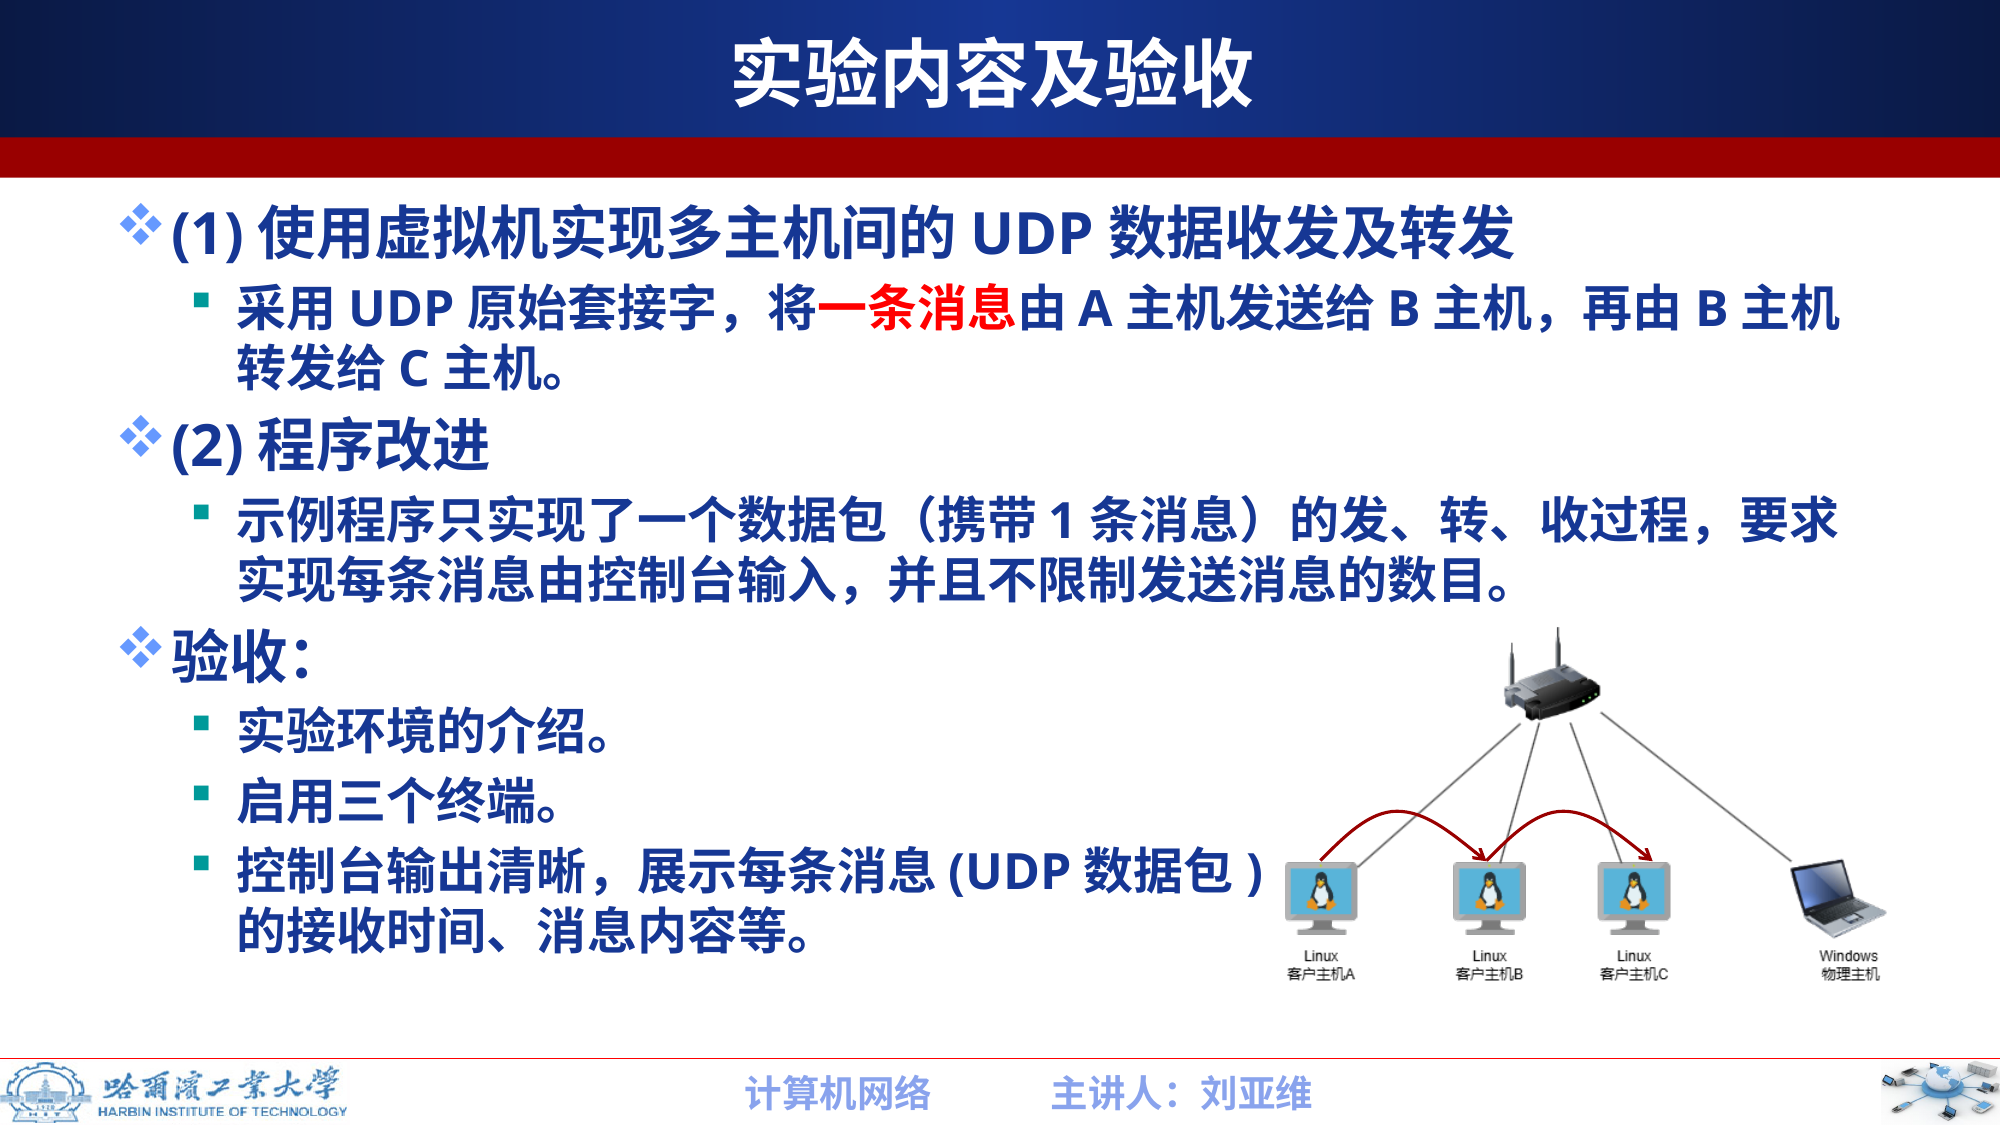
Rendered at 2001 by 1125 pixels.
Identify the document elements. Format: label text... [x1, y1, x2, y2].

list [1285, 626, 1888, 984]
title 实验内容及验收 [66, 24, 1917, 118]
picture [1881, 1059, 2000, 1125]
text_box (1)使用虚拟机实现多主机间的UDP数据收发及转发 采用UDP原始套接字，将一条消息由A主机发送给B主机，再由B主机转发给C主机。 (2)程序改进 示例程序只实现了一个数据包（携带1条消息）的发、转、收过程，要求实现每条消息由控制台输入，并且不限制发送消息的数目。 验收： 实验环境的介绍。 启用三个终端。 控制台输出清晰，展示每条消息(UDP数据包) 的接收时间、消息内容等。 [99, 189, 1900, 1050]
picture [0, 1060, 350, 1125]
